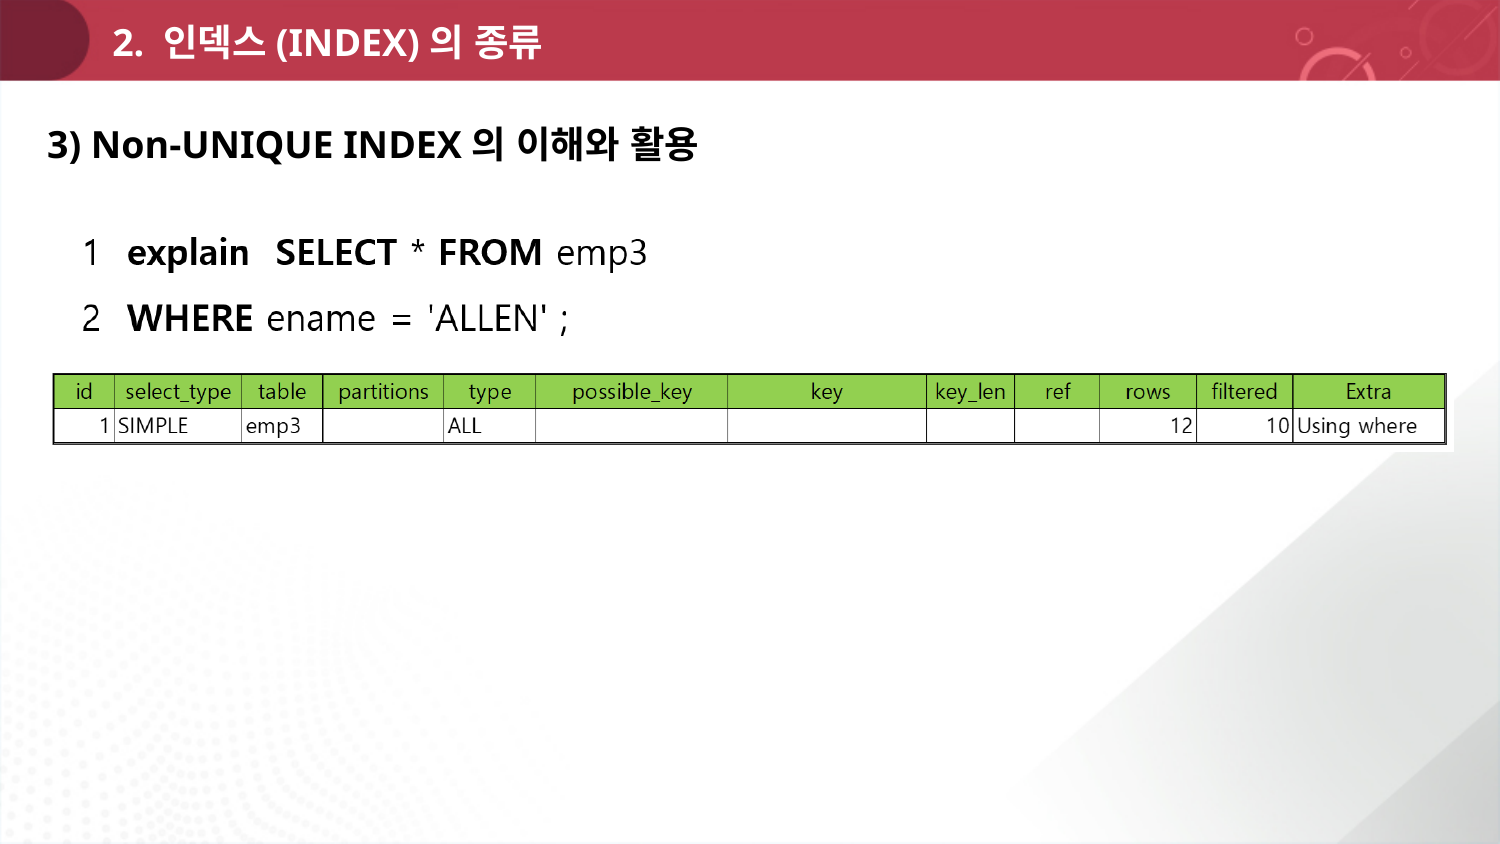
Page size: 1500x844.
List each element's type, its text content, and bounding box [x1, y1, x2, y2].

text_box 3) Non-UNIQUE INDEX의 이해와 활용 [32, 113, 783, 174]
text_box 2. 인덱스(INDEX)의 종류 [97, 12, 1031, 72]
picture [0, 0, 1500, 844]
